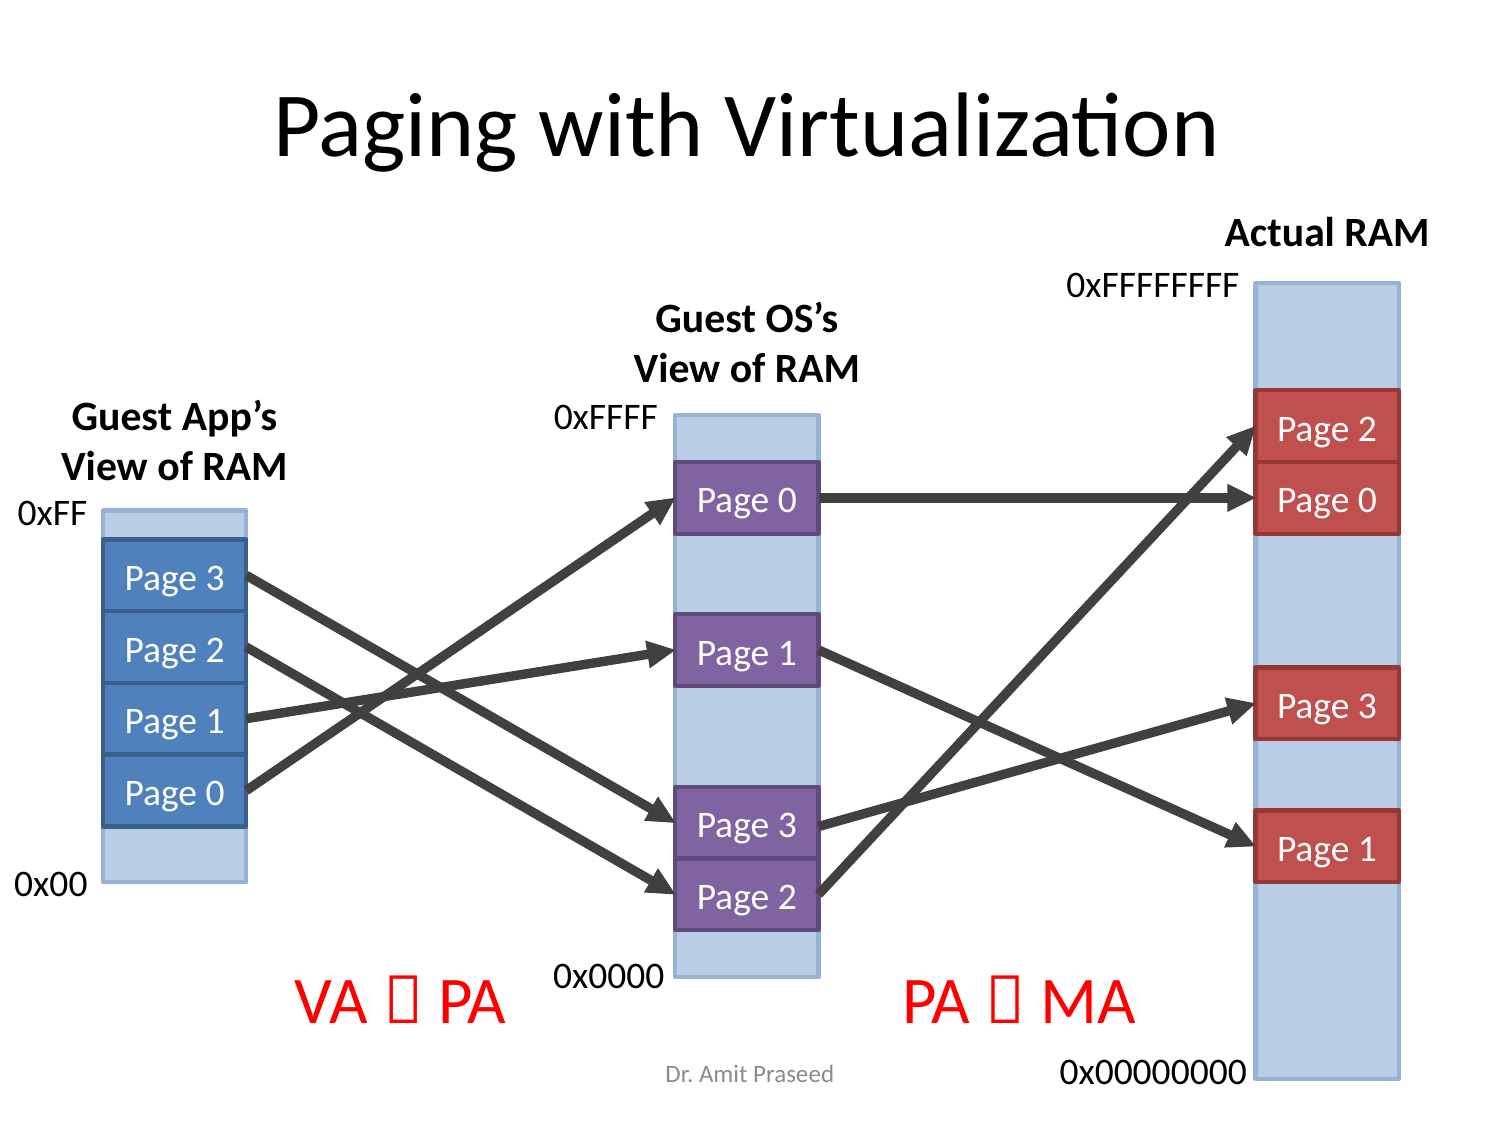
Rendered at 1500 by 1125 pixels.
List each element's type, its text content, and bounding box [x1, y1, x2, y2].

footer Dr. Amit Praseed [512, 1042, 988, 1103]
text_box VA  PA [280, 949, 668, 1045]
text_box PA  MA [887, 949, 1038, 1045]
text_box [101, 829, 240, 884]
text_box Page 0 [101, 753, 240, 829]
text_box Guest App’s View of RAM [46, 381, 303, 497]
text_box [103, 508, 240, 537]
text_box 0x00 [0, 851, 103, 912]
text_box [1043, 196, 1446, 1101]
text_box Page 1 [101, 681, 239, 753]
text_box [818, 425, 1256, 895]
text_box Page 2 [101, 609, 239, 681]
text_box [245, 497, 676, 791]
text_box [537, 282, 877, 1005]
title Paging with Virtualization [71, 26, 1422, 214]
text_box 0xFF [2, 480, 103, 540]
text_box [245, 797, 676, 895]
text_box Page 3 [101, 537, 240, 609]
